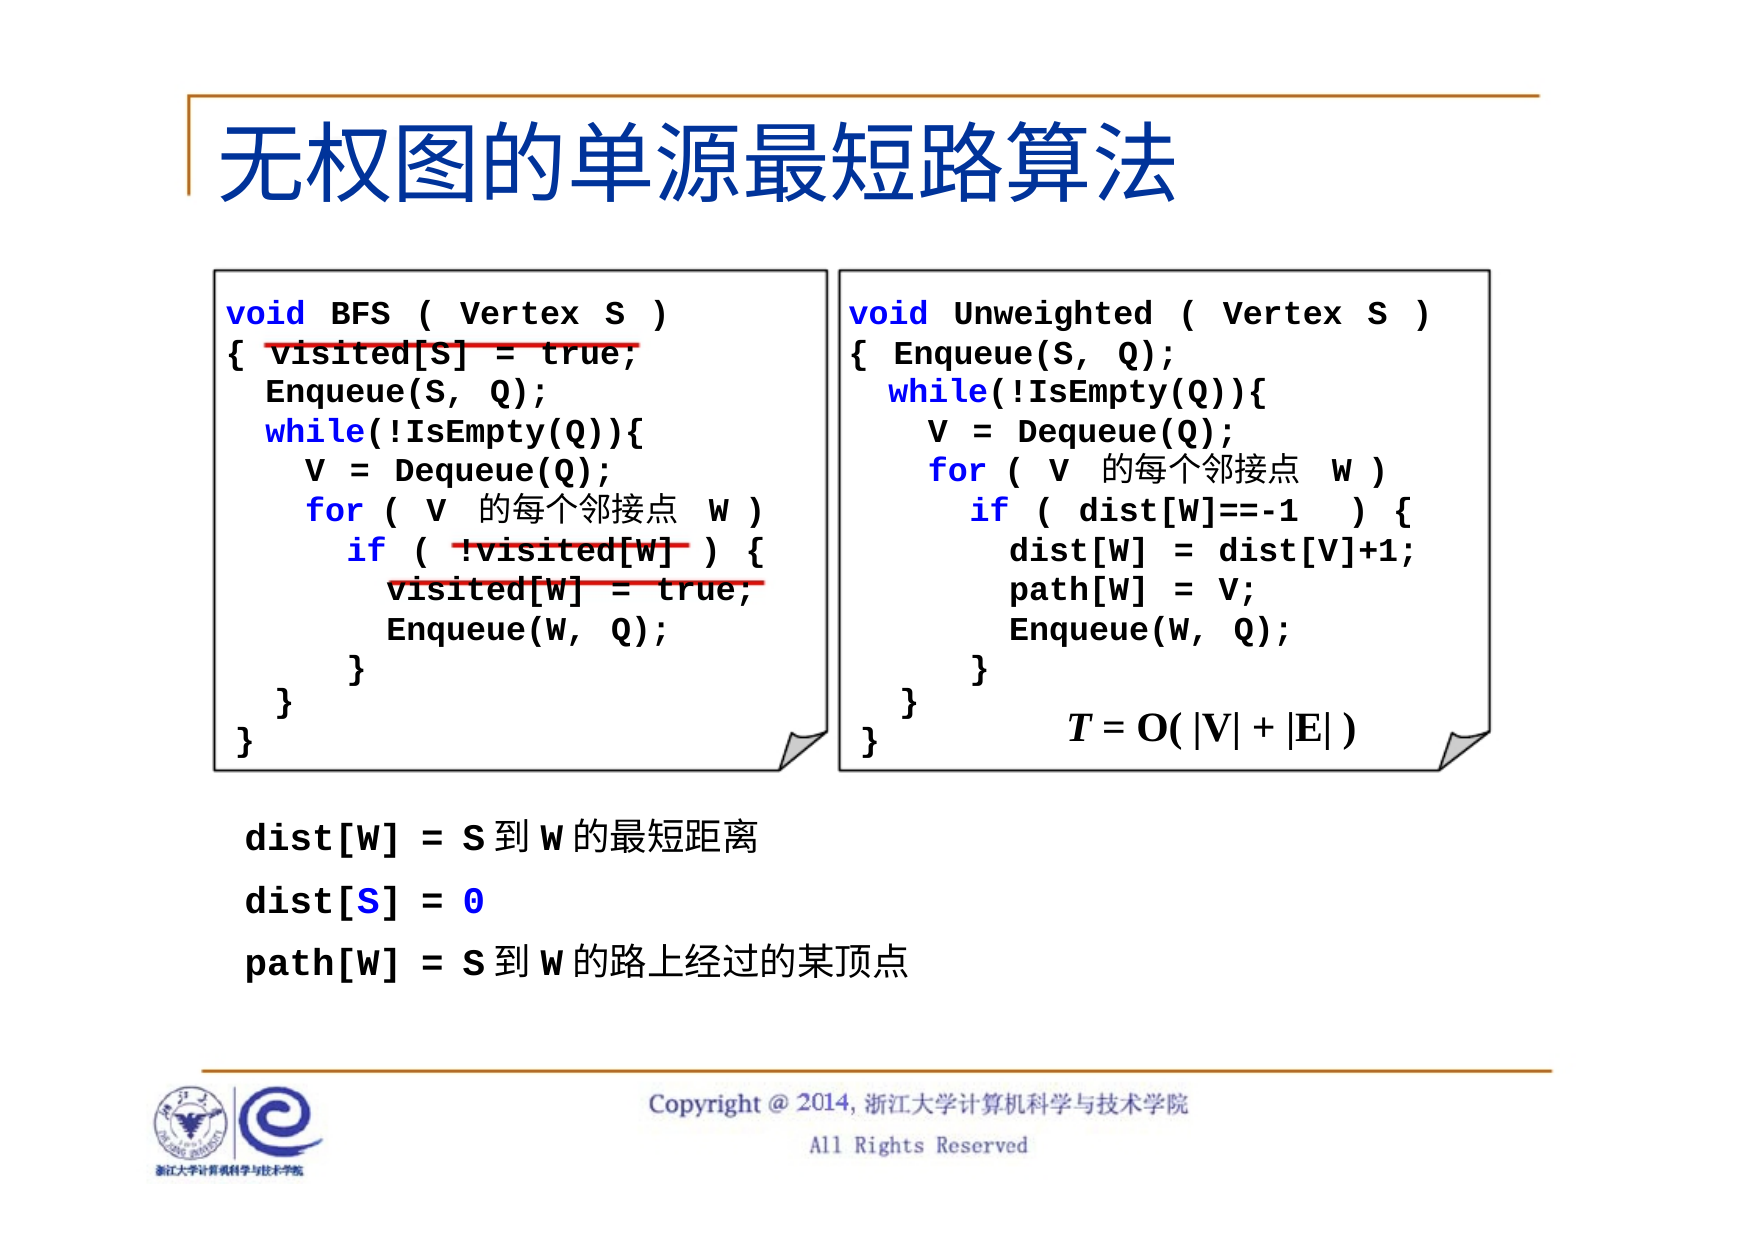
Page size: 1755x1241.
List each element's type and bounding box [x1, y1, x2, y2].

picture [124, 53, 1630, 1184]
